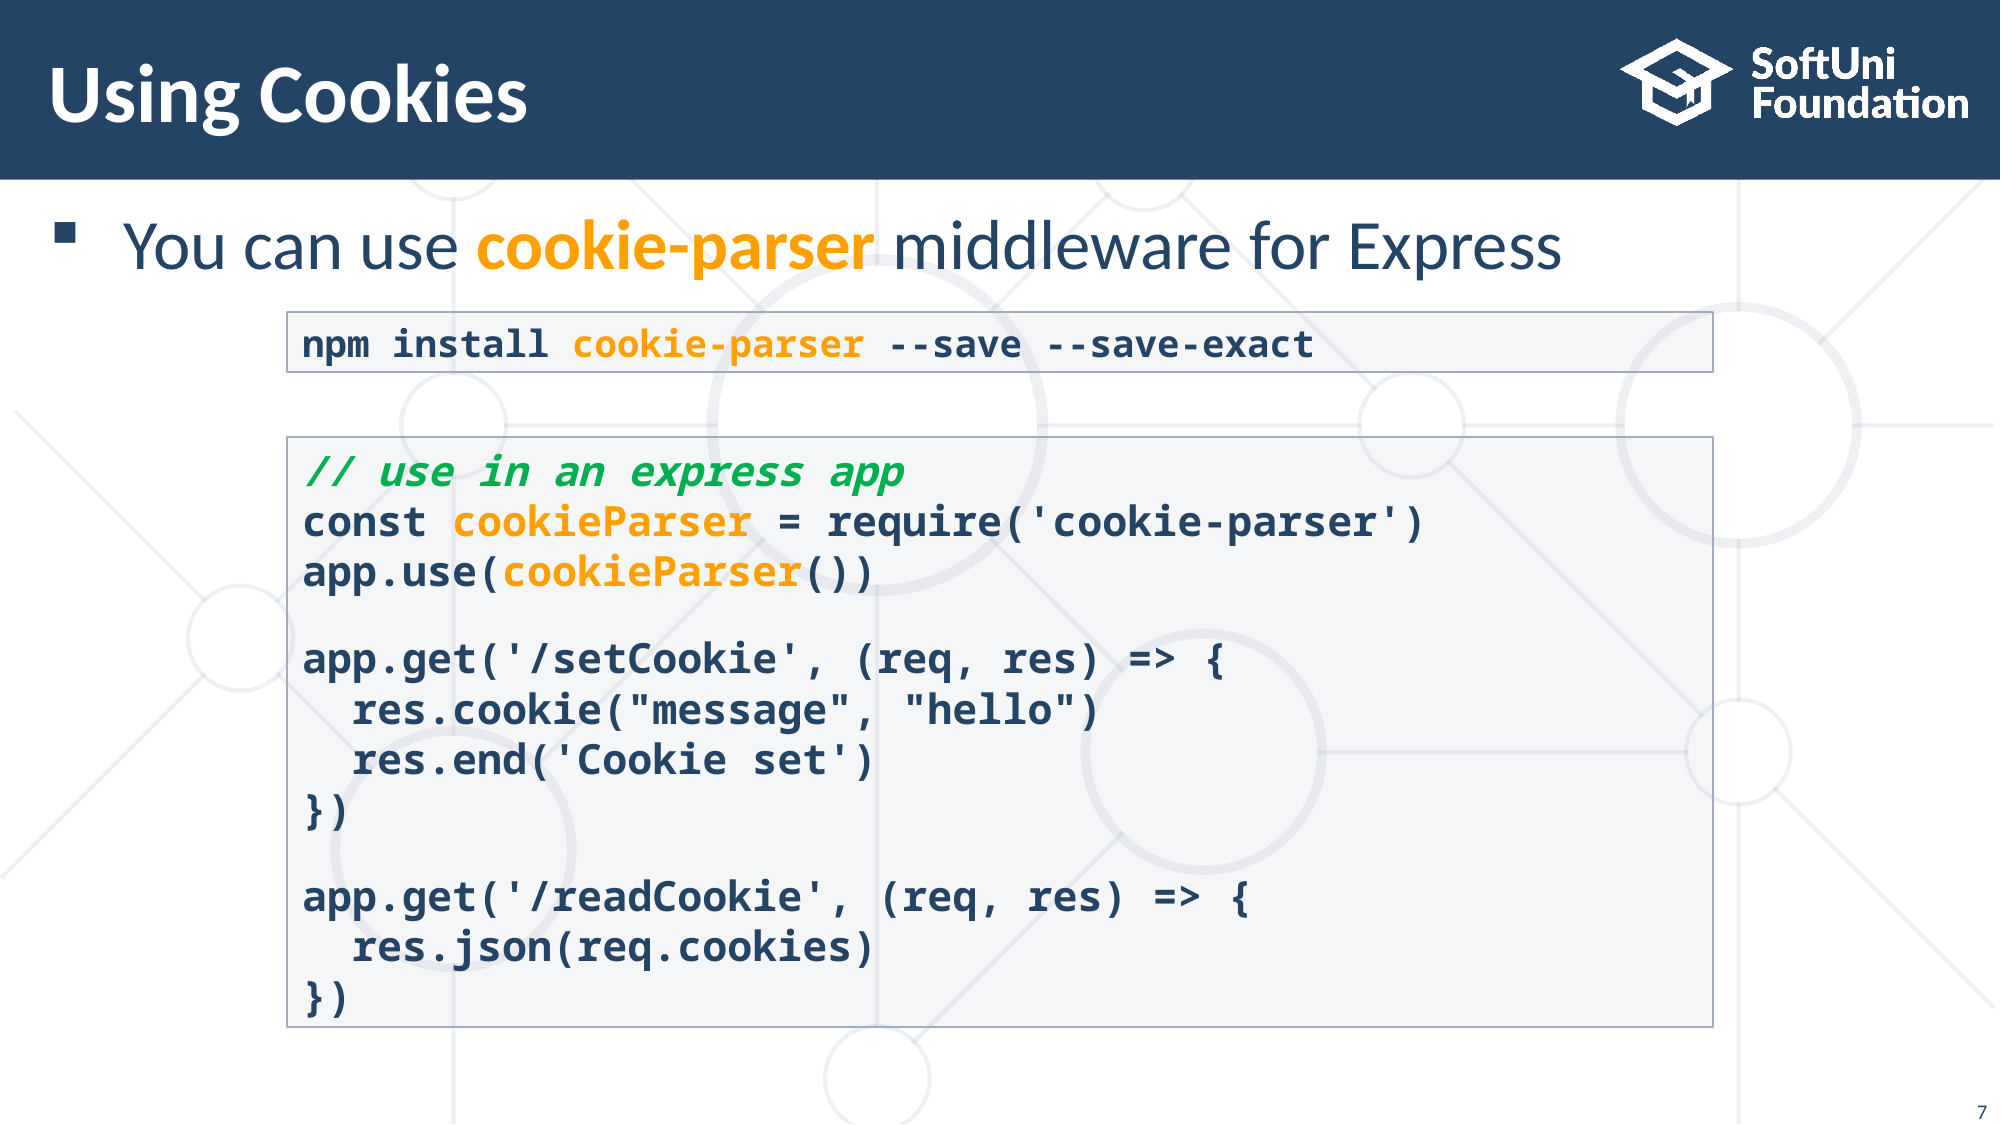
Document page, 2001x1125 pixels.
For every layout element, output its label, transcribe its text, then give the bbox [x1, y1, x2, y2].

title Using Cookies [31, 16, 1591, 162]
slide_number 7 [1922, 1095, 1994, 1125]
text_box // use in an express app const cookieParser = require('cookie-parser') app.use(cookieParser()) app.get('/setCookie', (req, res) => { res.cookie("message", "hello") res.end('Cookie set') }) app.get('/readCookie', (req, res) => { res.json(req.cookies) }) [287, 437, 1713, 1028]
picture [1619, 38, 1968, 126]
list You can use cookie-parser middleware for Express [31, 188, 1969, 1103]
text_box npm install cookie-parser --save --save-exact [287, 312, 1713, 373]
